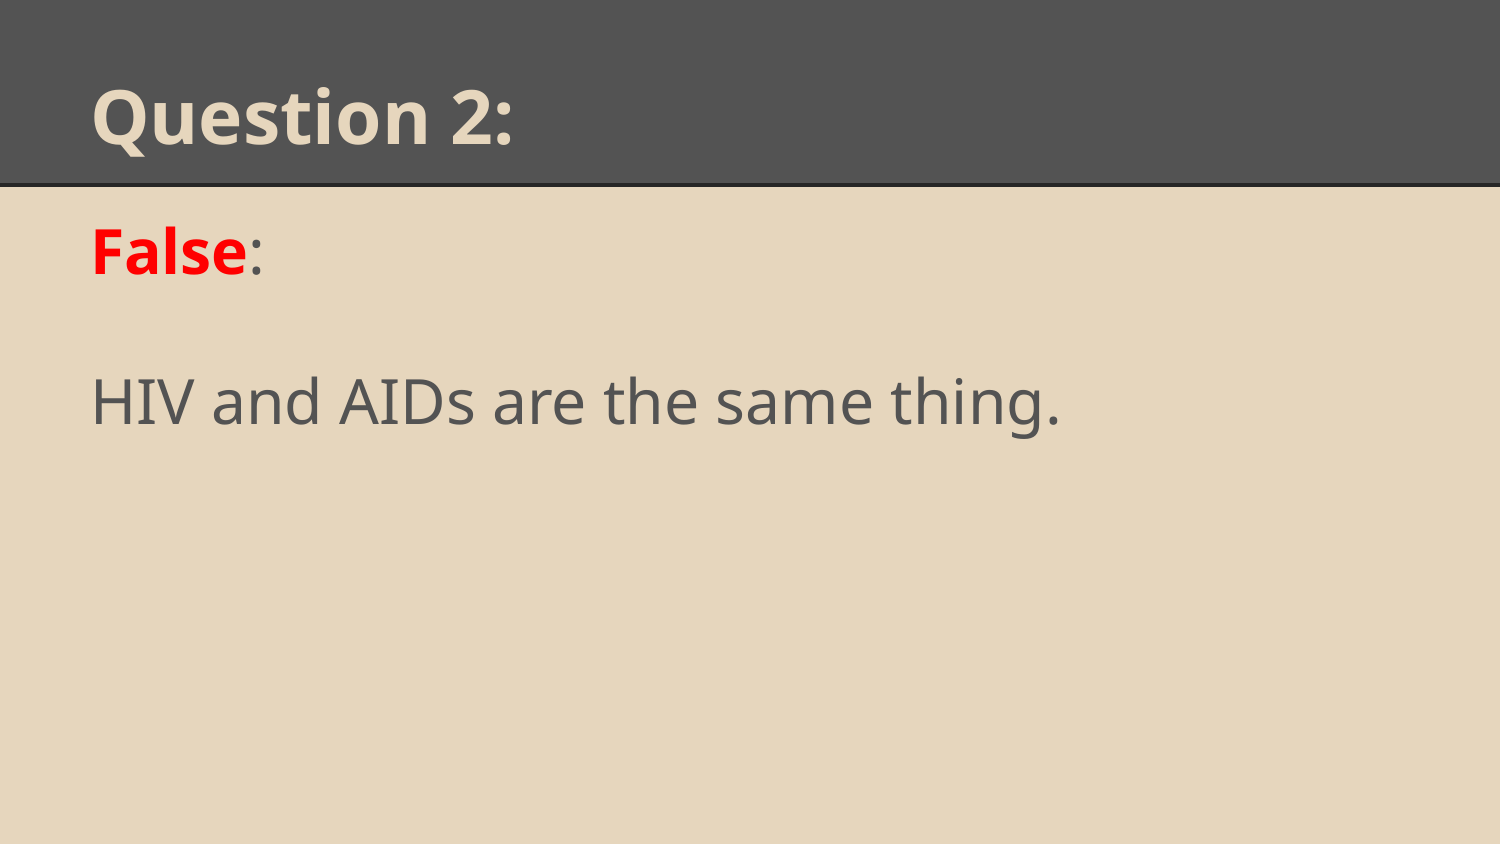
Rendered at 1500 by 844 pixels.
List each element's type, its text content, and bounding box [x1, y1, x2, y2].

title Question 2: [75, 33, 1425, 175]
list False: HIV and AIDs are the same thing. [75, 196, 1425, 808]
